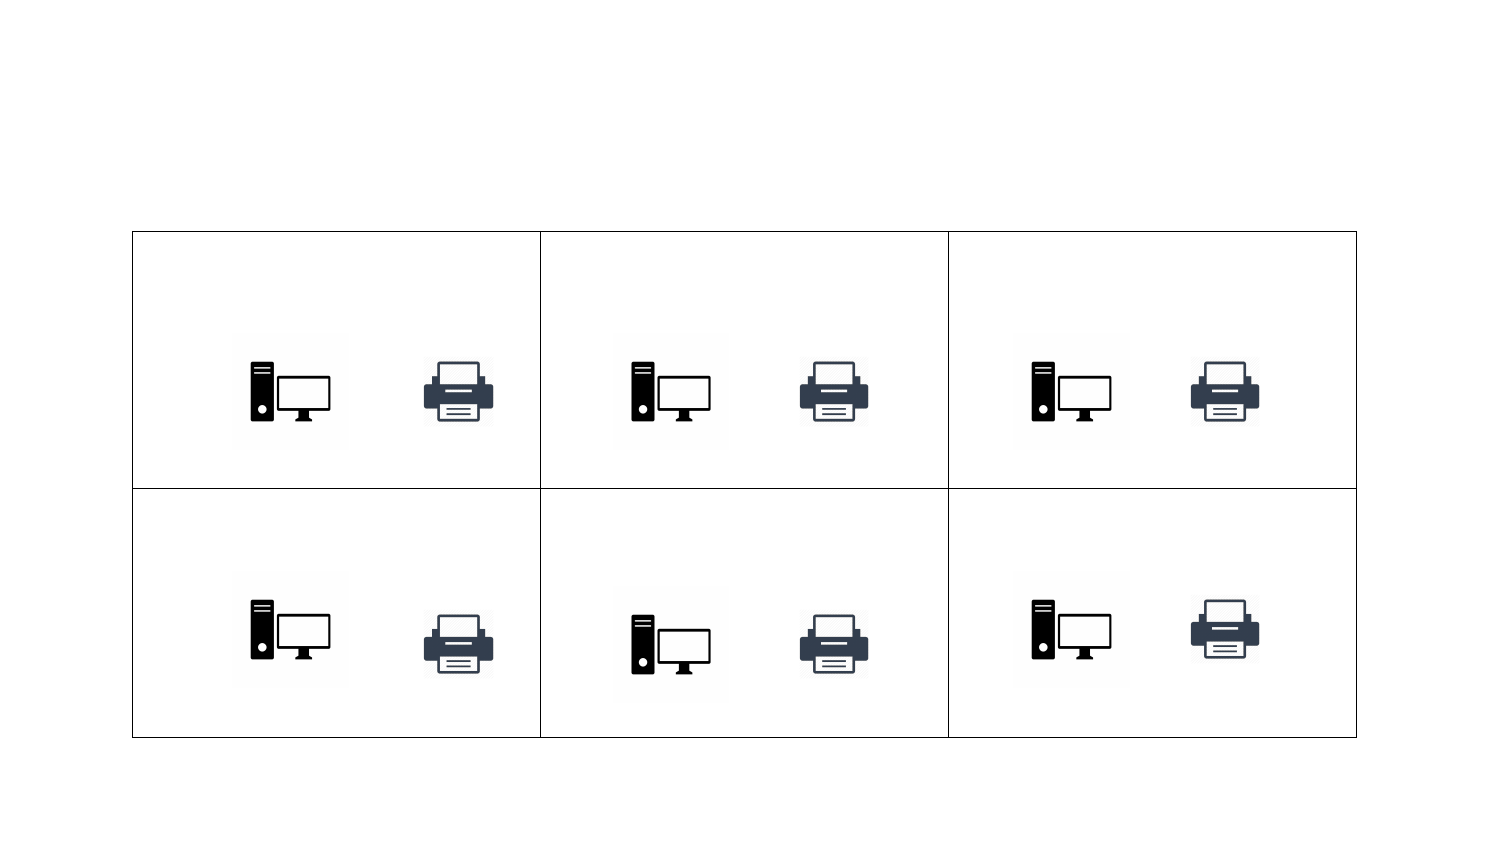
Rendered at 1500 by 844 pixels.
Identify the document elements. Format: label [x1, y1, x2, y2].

picture [423, 609, 494, 680]
picture [799, 609, 869, 680]
picture [1189, 594, 1260, 665]
table_header [949, 232, 1356, 488]
picture [612, 586, 730, 703]
table_cell [949, 489, 1356, 737]
picture [1013, 571, 1130, 688]
table_cell [541, 489, 948, 737]
table_header [541, 232, 948, 488]
picture [799, 356, 869, 427]
table_header [133, 232, 540, 488]
picture [232, 333, 349, 450]
picture [232, 571, 349, 688]
picture [612, 333, 730, 450]
table_cell [133, 489, 540, 737]
picture [423, 356, 494, 427]
picture [1013, 333, 1130, 450]
picture [1189, 356, 1260, 427]
